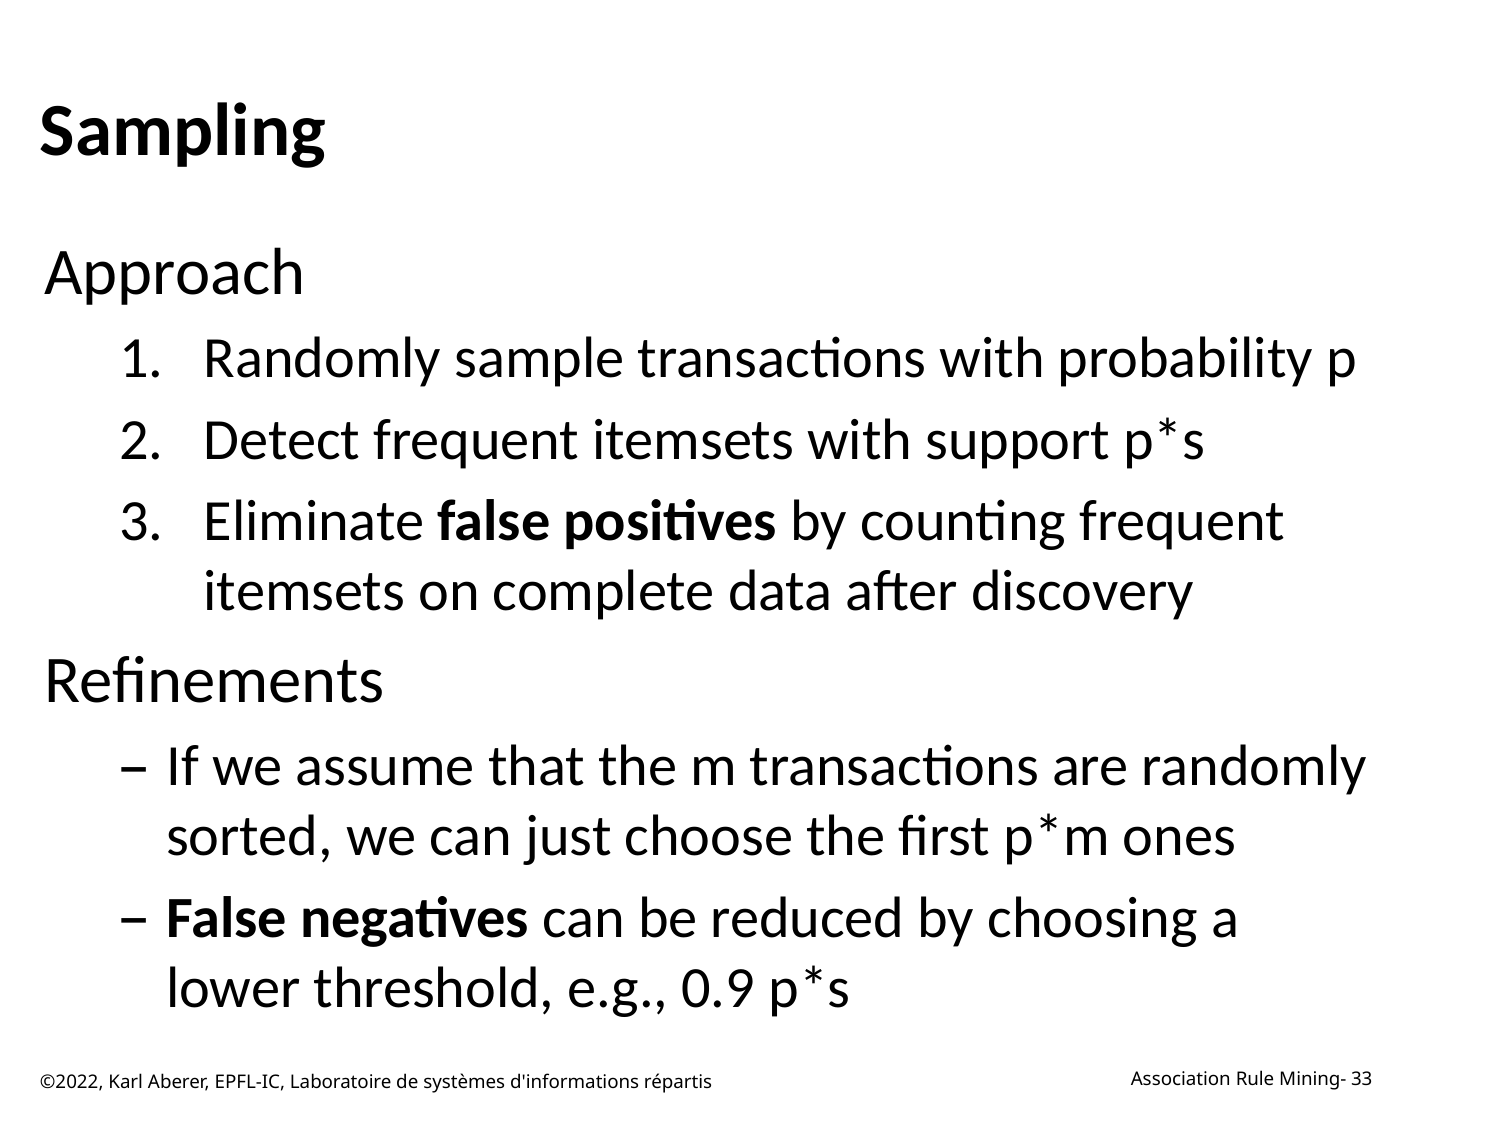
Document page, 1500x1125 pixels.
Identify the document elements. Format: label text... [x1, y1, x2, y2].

title Sampling [24, 49, 1388, 201]
footer ©2022, Karl Aberer, EPFL-IC, Laboratoire de systèmes d'informations répartis [24, 1062, 988, 1101]
list Approach Randomly sample transactions with probability p Detect frequent itemsets with support p*s Eliminate false positives by counting frequent itemsets on complete data after discovery Refinements If we assume that the m transactions are randomly sorted, we can just choose the first p*m ones False negatives can be reduced by choosing a lower threshold, e.g., 0.9 p*s [29, 219, 1393, 1046]
